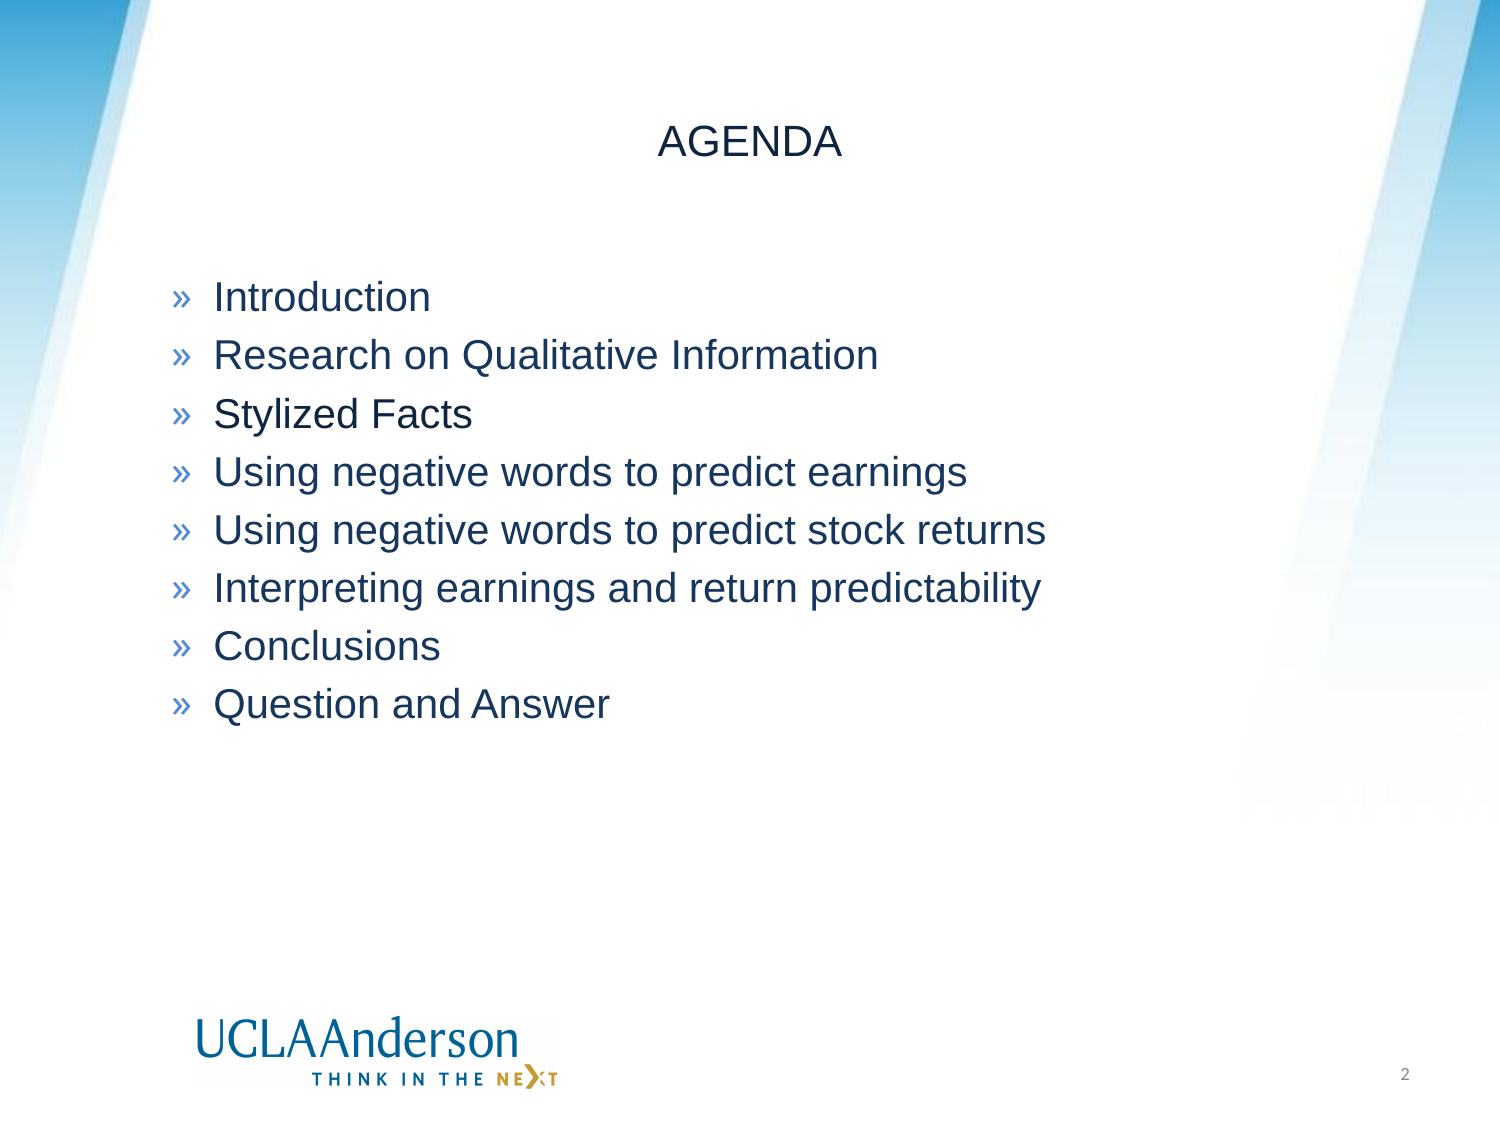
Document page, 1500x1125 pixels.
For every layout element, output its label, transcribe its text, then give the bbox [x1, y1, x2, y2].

slide_number 2 [1074, 1042, 1425, 1103]
list Introduction Research on Qualitative Information Stylized Facts Using negative words to predict earnings Using negative words to predict stock returns Interpreting earnings and return predictability Conclusions Question and Answer [156, 262, 1442, 1005]
picture [0, 0, 1500, 1125]
title AGENDA [75, 45, 1425, 233]
